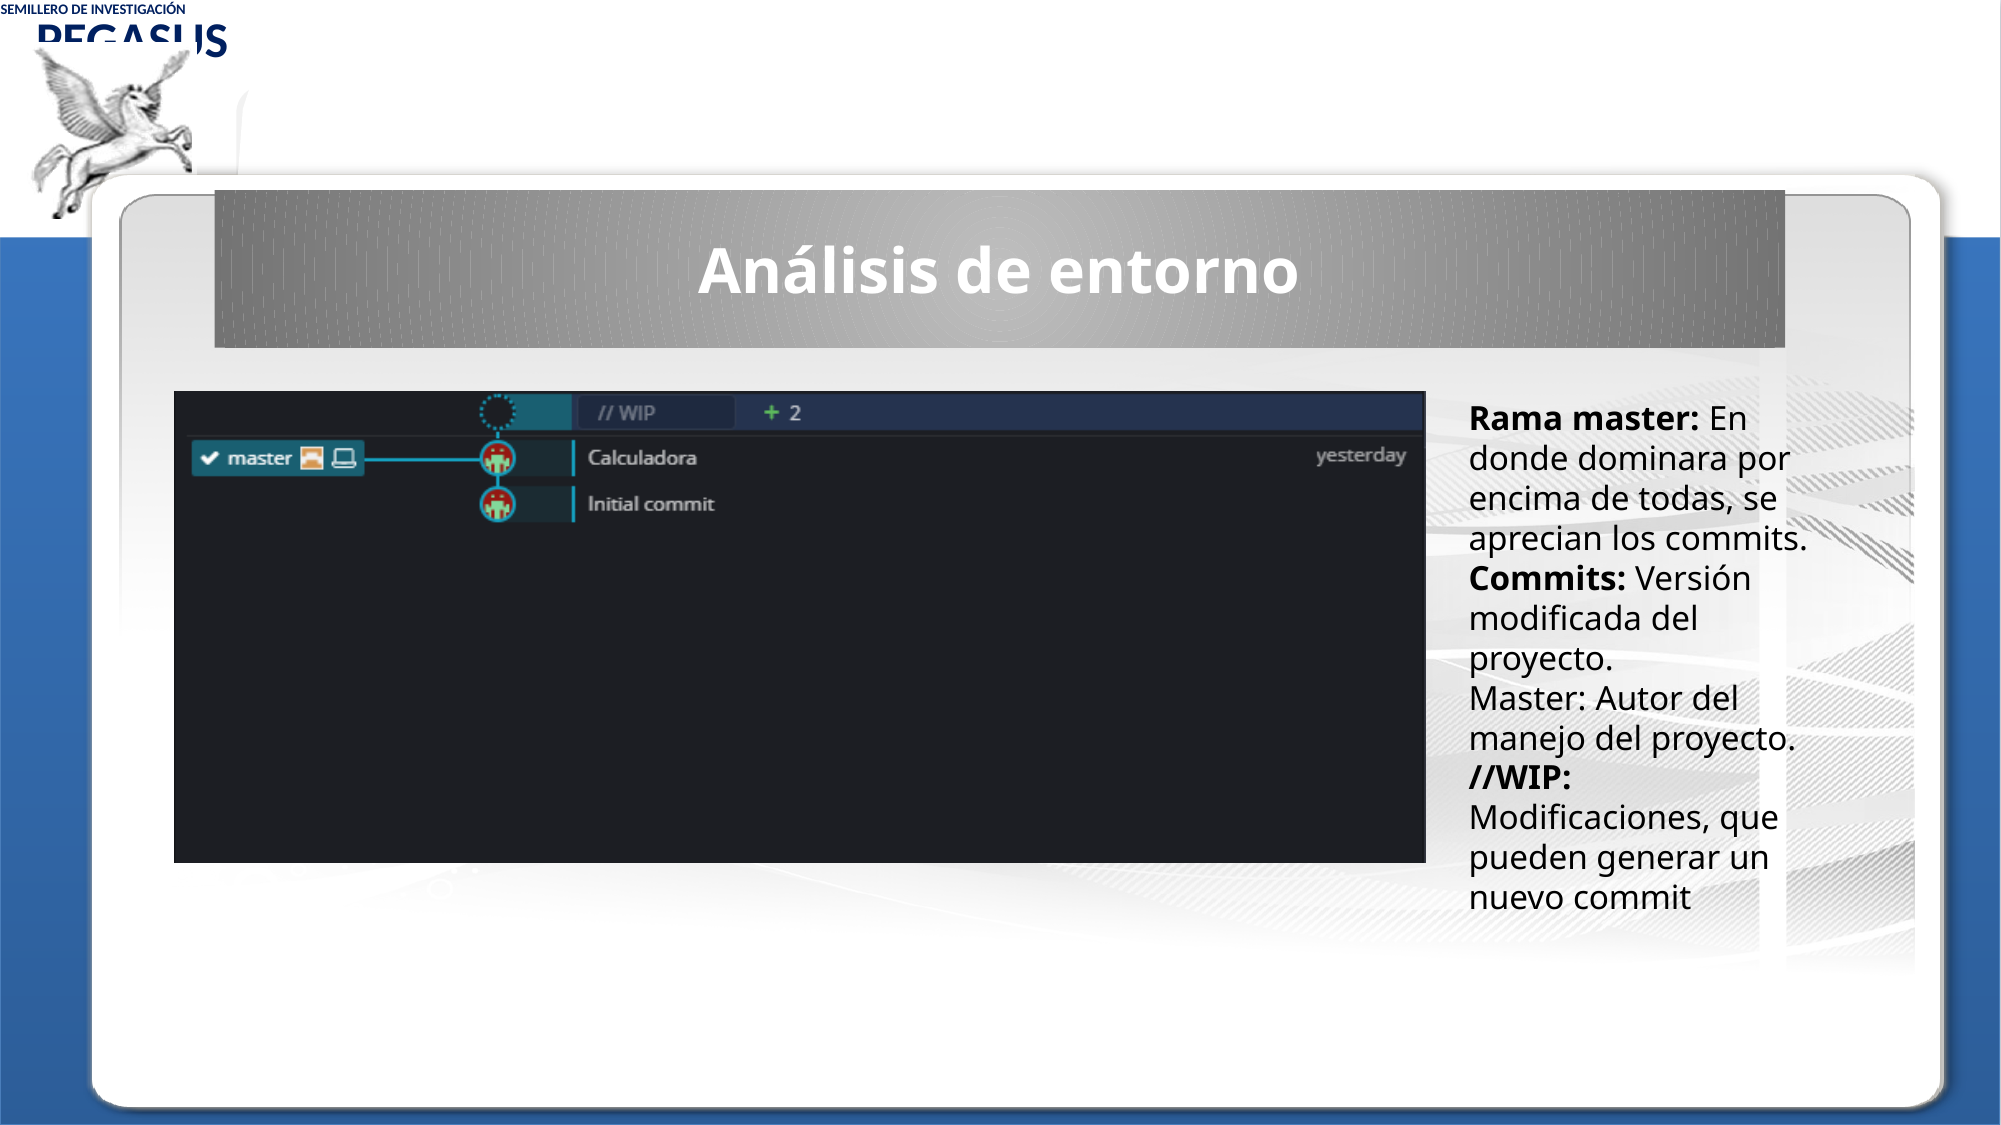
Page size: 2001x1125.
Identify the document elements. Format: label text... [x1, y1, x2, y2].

text_box Rama master: En donde dominara por encima de todas, se aprecian los commits. Commits: Versión modificada del proyecto. Master: Autor del manejo del proyecto. //WIP: Modificaciones, que pueden generar un nuevo commit [1453, 389, 1826, 924]
text_box Análisis de entorno [214, 190, 1786, 348]
picture [27, 42, 2001, 1125]
